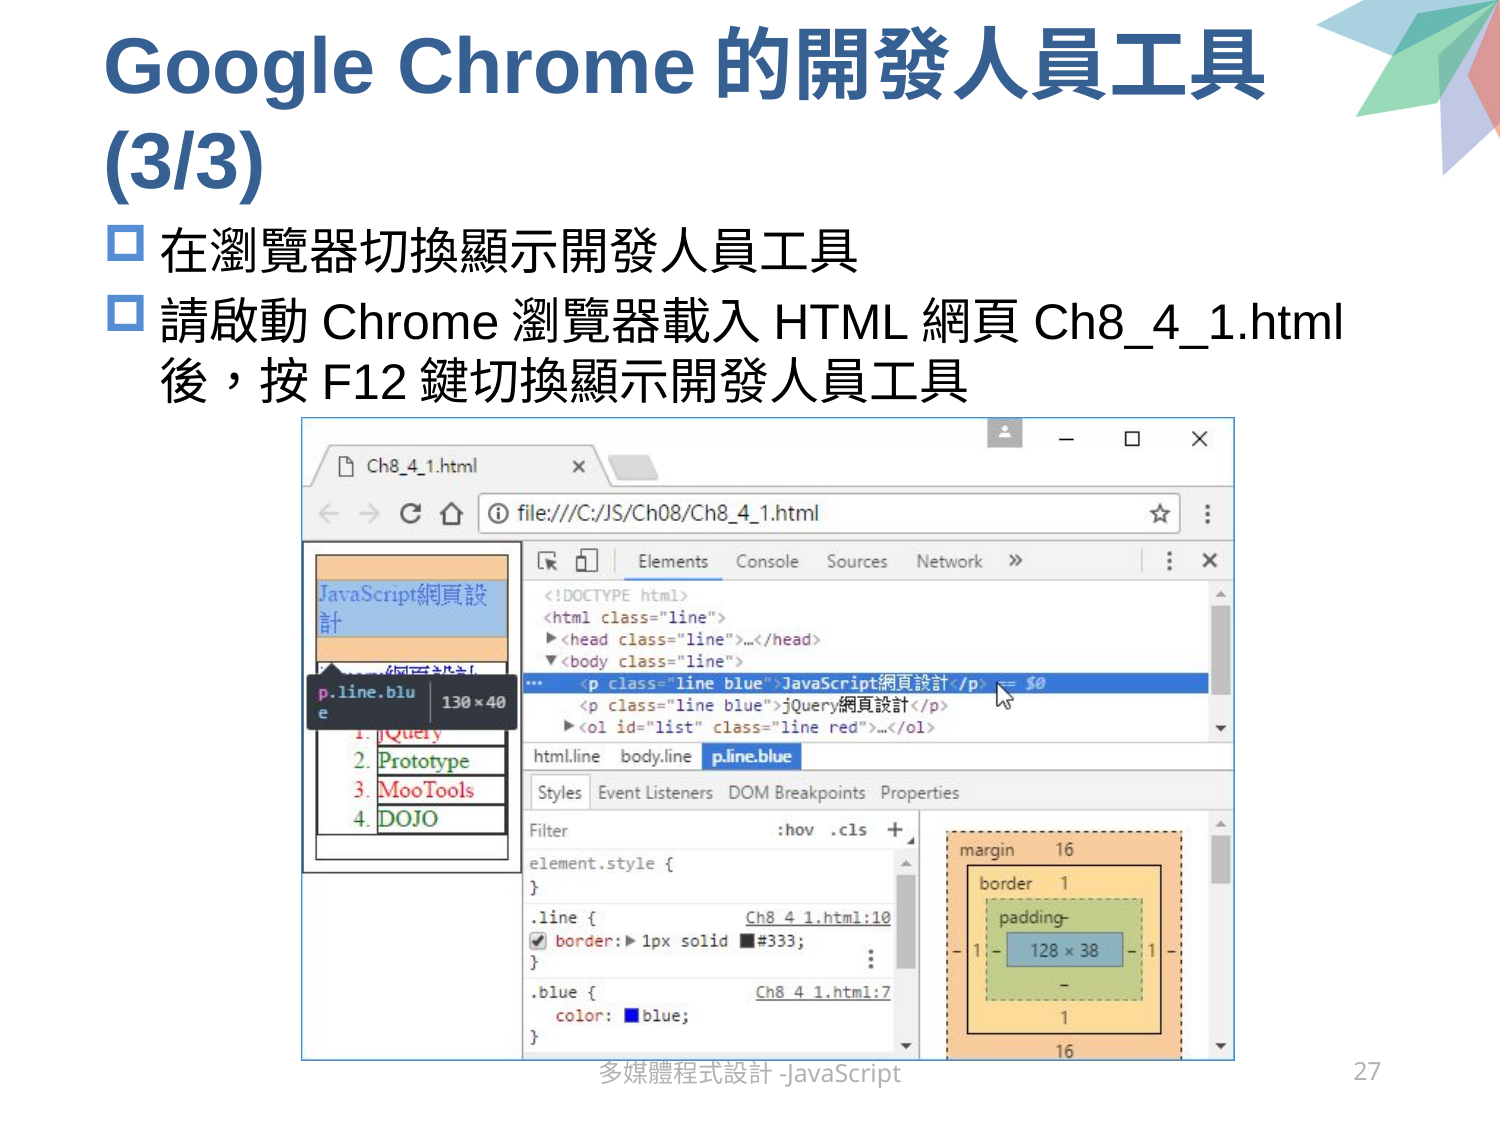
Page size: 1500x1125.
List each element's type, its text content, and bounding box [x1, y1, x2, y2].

footer 多媒體程式設計-JavaScript [496, 1069, 1004, 1103]
slide_number 27 [1059, 1042, 1397, 1103]
picture [0, 0, 1500, 1125]
list 在瀏覽器切換顯示開發人員工具 請啟動Chrome瀏覽器載入HTML網頁Ch8_4_1.html後，按F12鍵切換顯示開發人員工具 [88, 212, 1397, 1004]
title Google Chrome的開發人員工具(3/3) [88, 7, 1397, 212]
